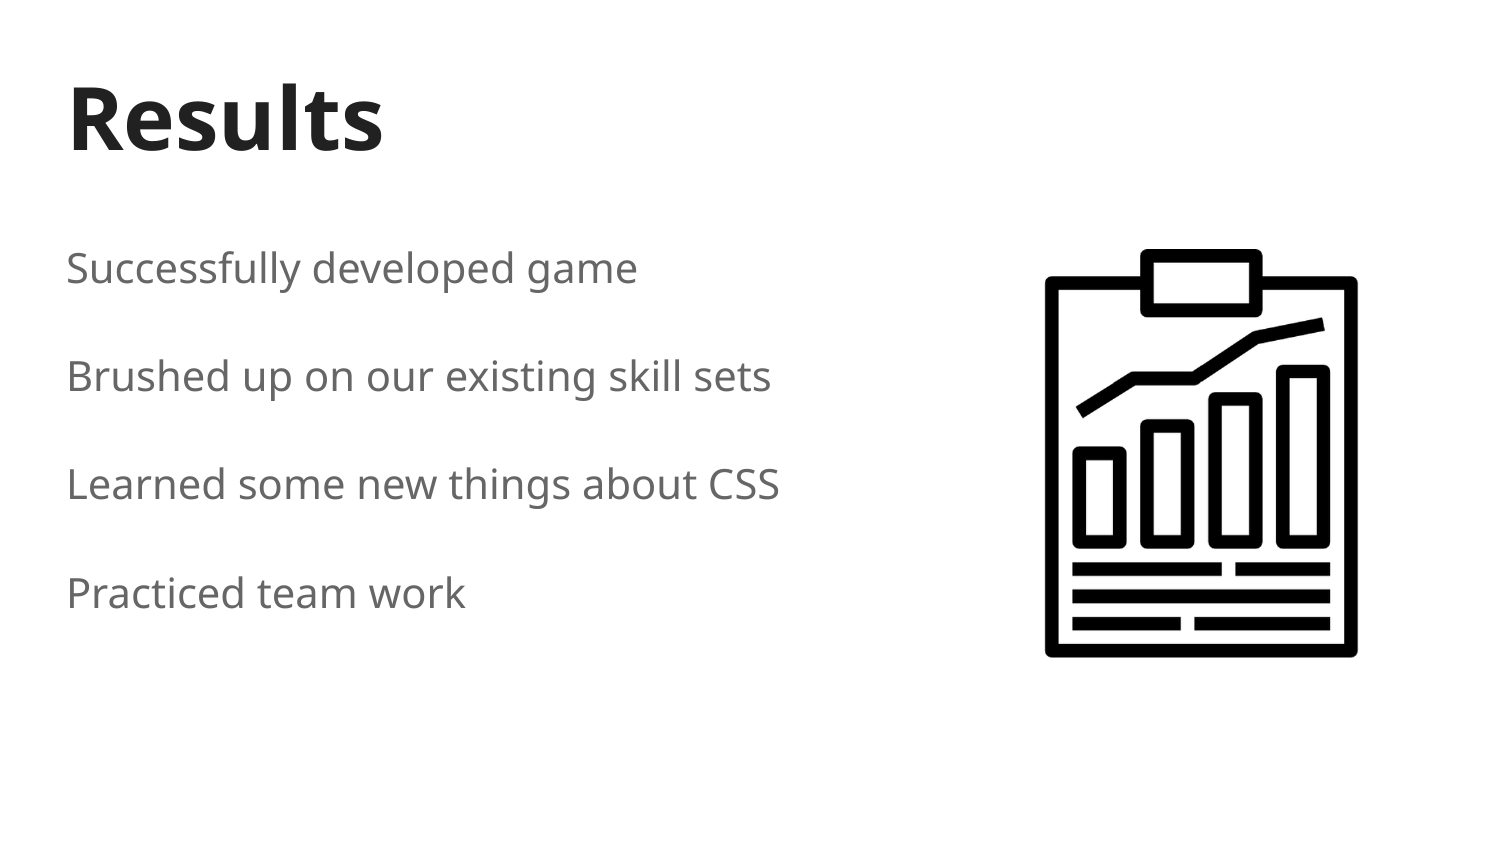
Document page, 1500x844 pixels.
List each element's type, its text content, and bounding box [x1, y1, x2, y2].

picture [974, 242, 1431, 664]
title Results [51, 48, 1449, 180]
list Successfully developed game Brushed up on our existing skill sets Learned some new things about CSS Practiced team work [51, 201, 1014, 750]
